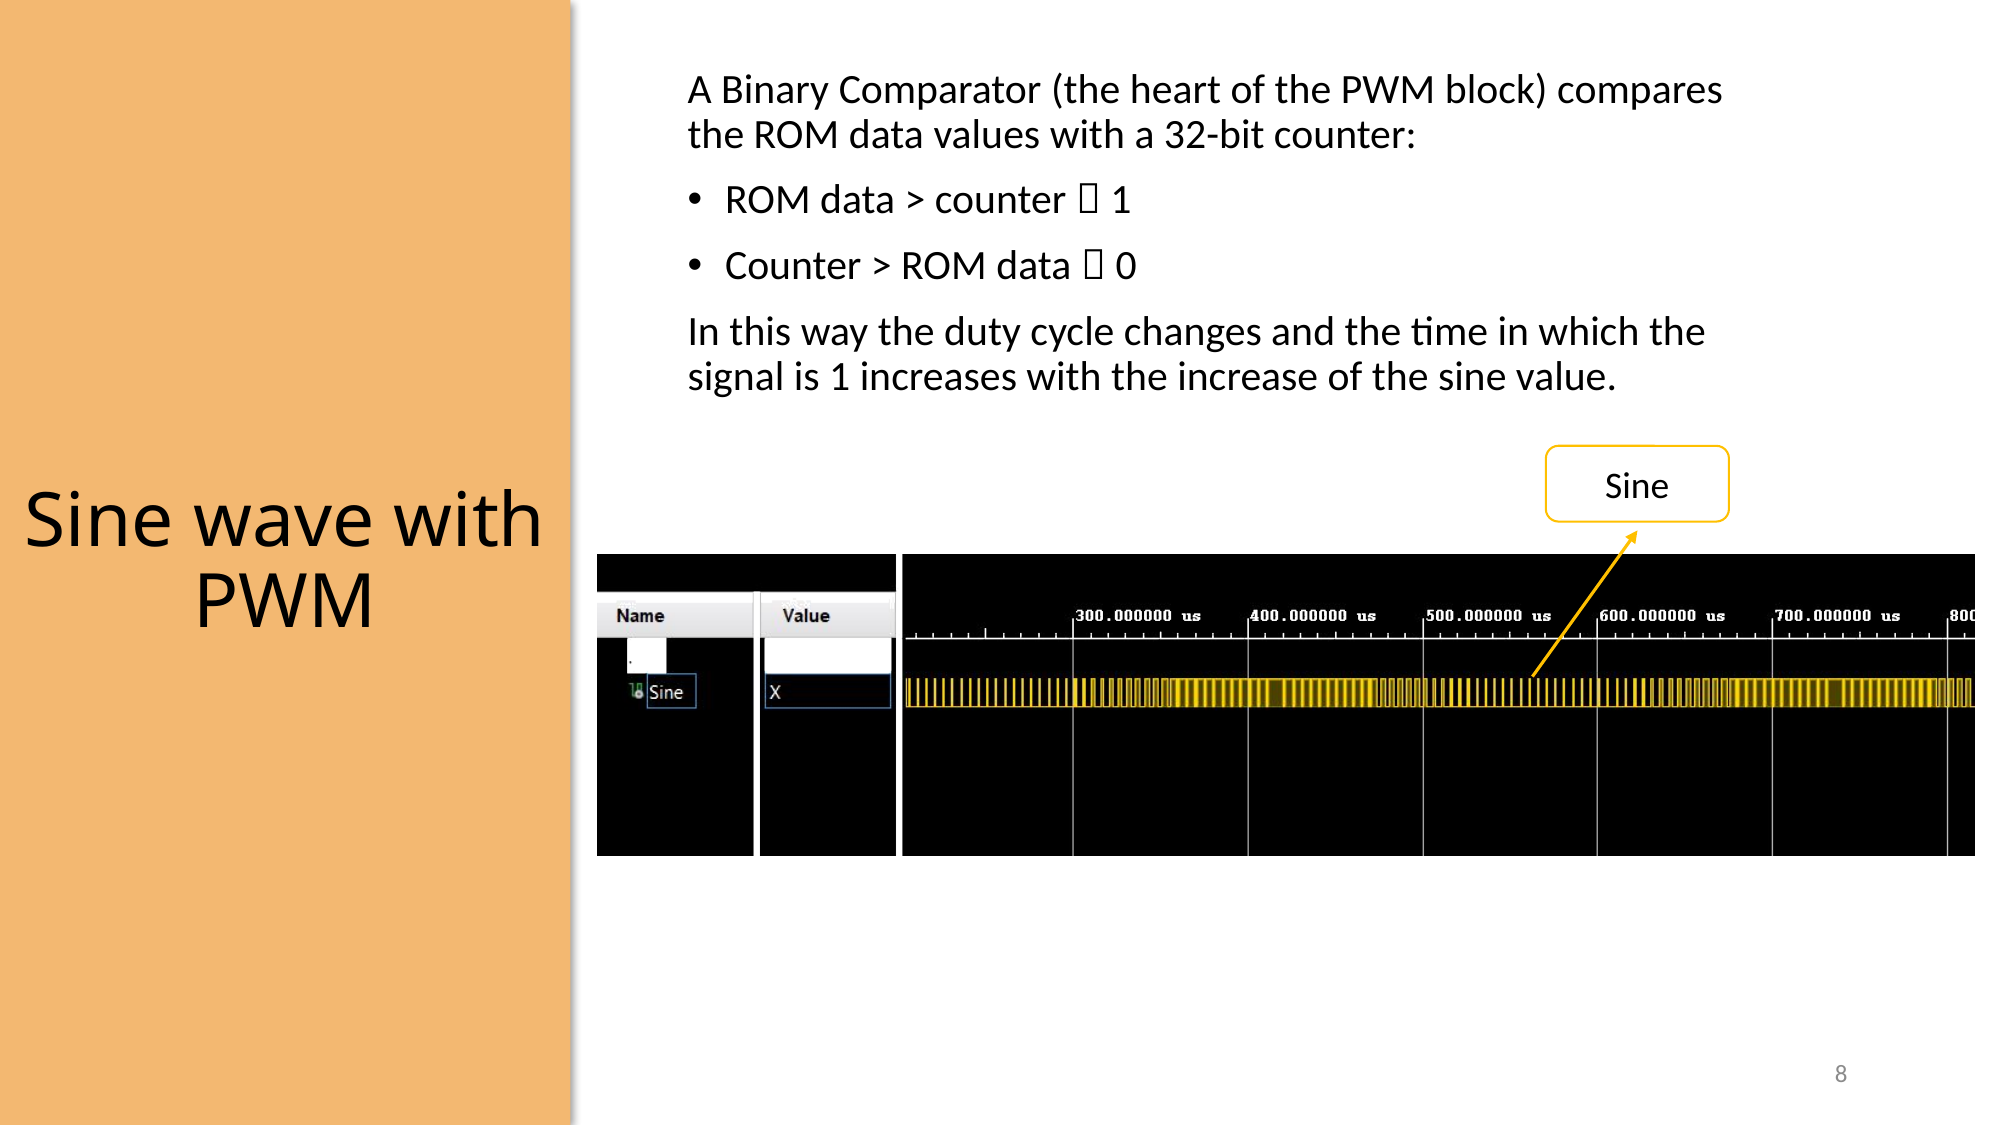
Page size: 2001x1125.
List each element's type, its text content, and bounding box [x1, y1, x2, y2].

text_box Sine wave with PWM [0, 0, 571, 1125]
picture [597, 554, 1975, 856]
text_box Sine [1544, 444, 1730, 523]
list A Binary Comparator (the heart of the PWM block) compares the ROM data values with a 32-bit counter: ROM data > counter  1 Counter > ROM data  0 In this way the duty cycle changes and the time in which the signal is 1 increases with the increase of the sine value. [672, 59, 1777, 449]
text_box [1532, 530, 1638, 677]
slide_number 8 [1412, 1042, 1863, 1103]
